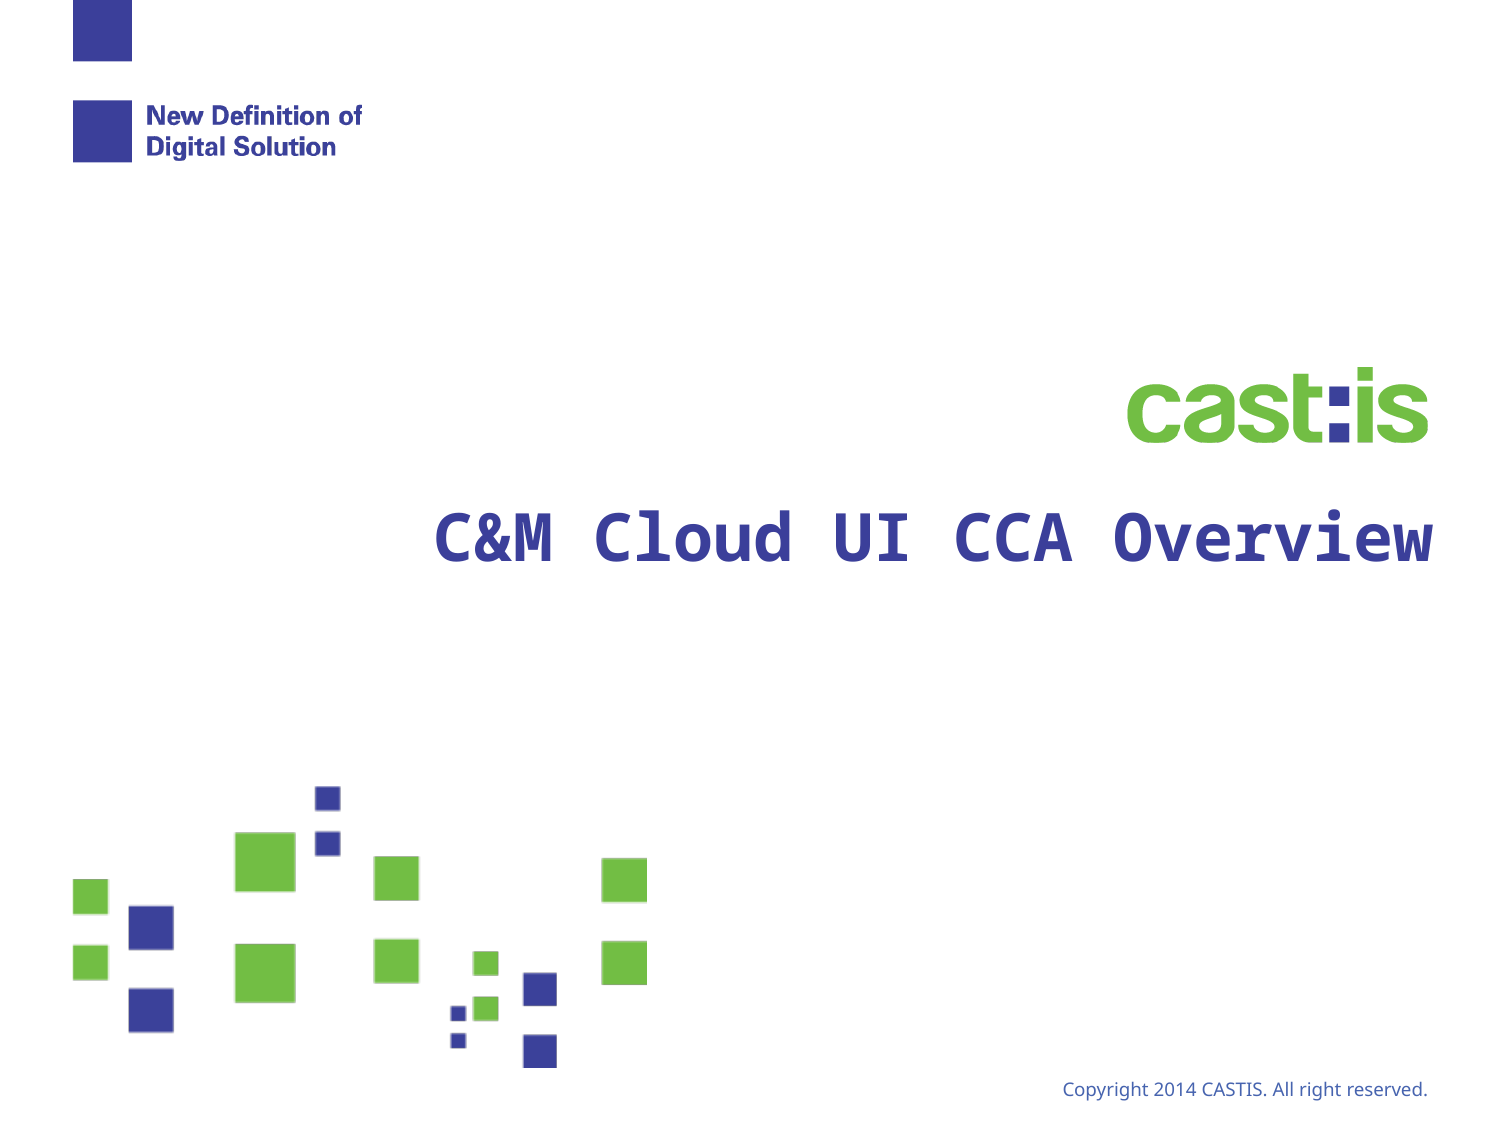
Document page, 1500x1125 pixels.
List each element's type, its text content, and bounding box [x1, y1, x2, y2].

picture [147, 104, 362, 161]
title C&M Cloud UI CCA Overview [206, 447, 1449, 622]
picture [72, 786, 647, 1068]
picture [1127, 367, 1428, 443]
